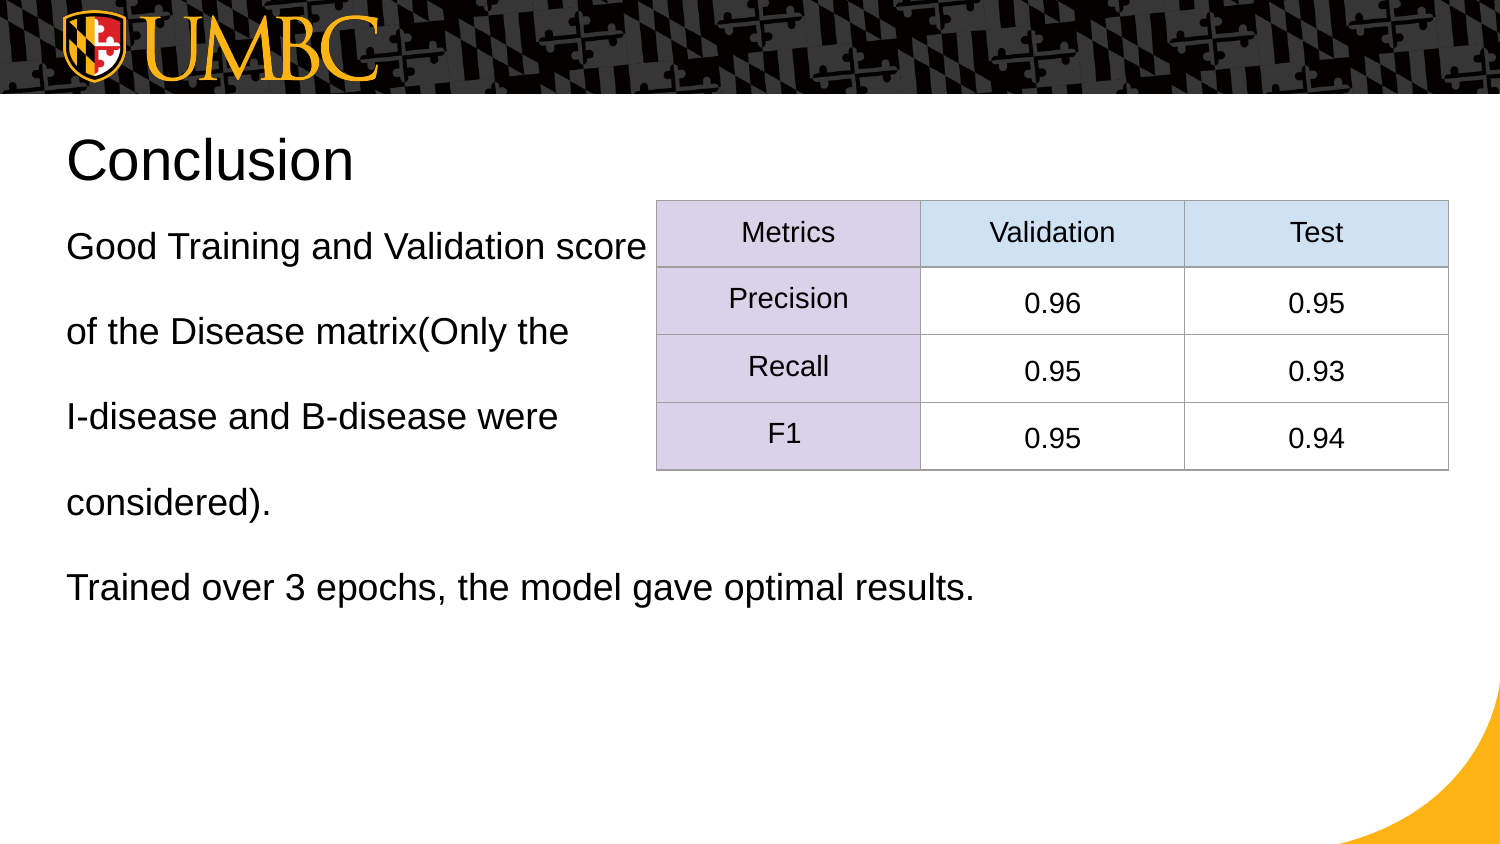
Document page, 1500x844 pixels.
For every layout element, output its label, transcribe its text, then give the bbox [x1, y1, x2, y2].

title Conclusion [51, 106, 1449, 200]
table_cell Precision [657, 268, 920, 334]
picture [1338, 679, 1500, 844]
table_header Metrics [657, 201, 920, 266]
list Good Training and Validation score of the Disease matrix(Only the I-disease and B-disease were considered). Trained over 3 epochs, the model gave optimal results. [51, 200, 1449, 761]
table_cell 0.93 [1185, 335, 1448, 402]
table_cell F1 [657, 403, 920, 469]
table_cell 0.95 [921, 403, 1184, 469]
table_cell 0.95 [921, 335, 1184, 402]
table_cell Recall [657, 335, 920, 402]
table_header Validation [921, 201, 1184, 266]
table_cell 0.96 [921, 268, 1184, 334]
picture [0, 0, 1500, 94]
table_cell 0.95 [1185, 268, 1448, 334]
table_cell 0.94 [1185, 403, 1448, 469]
table_header Test [1185, 201, 1448, 266]
